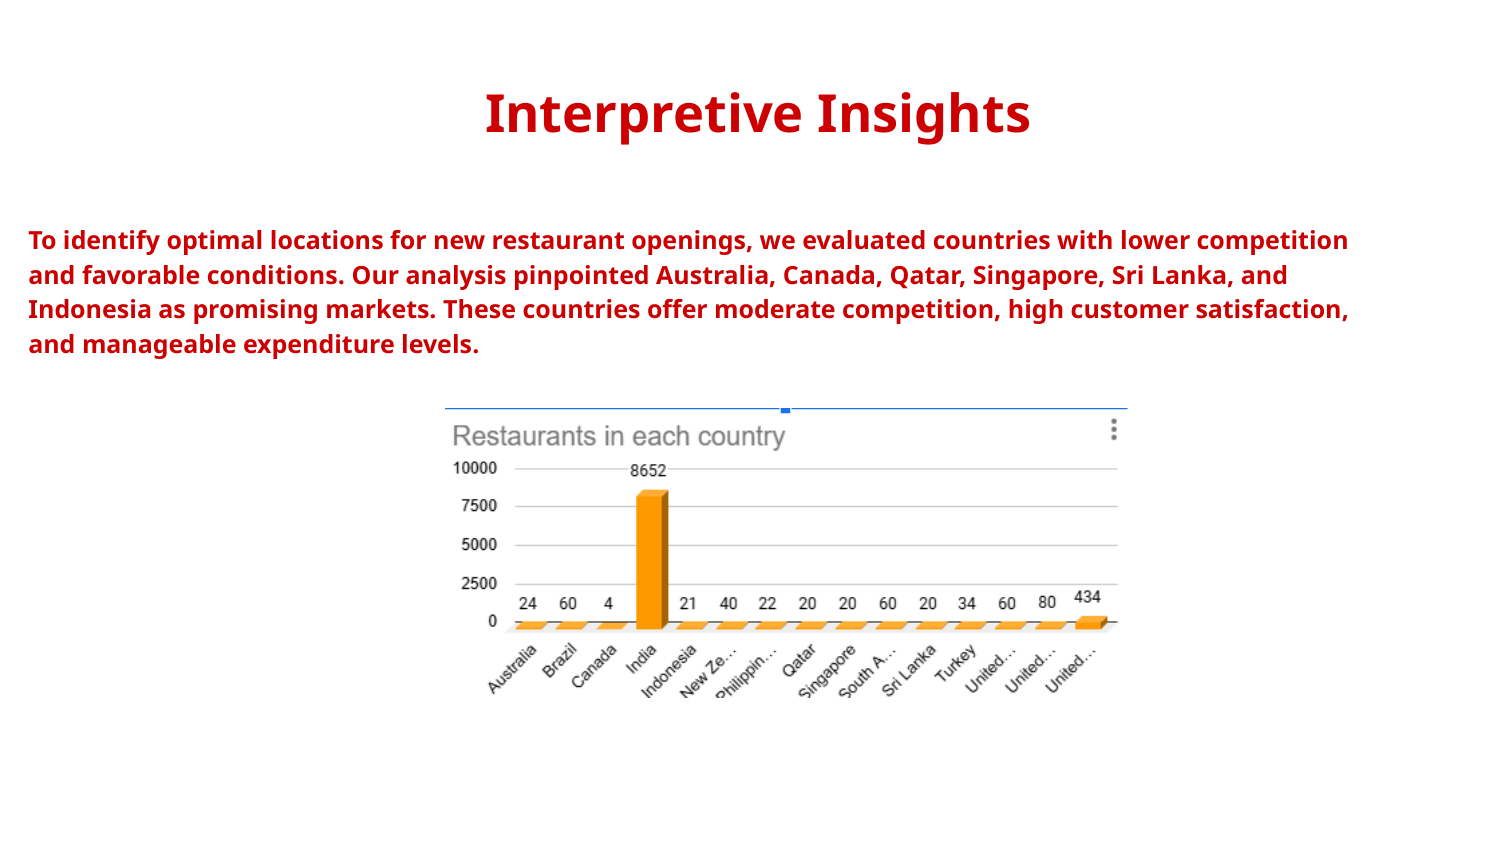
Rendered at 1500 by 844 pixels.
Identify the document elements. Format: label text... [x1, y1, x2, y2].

picture [444, 407, 1129, 698]
title Interpretive Insights [59, 64, 1458, 159]
list To identify optimal locations for new restaurant openings, we evaluated countries with lower competition and favorable conditions. Our analysis pinpointed Australia, Canada, Qatar, Singapore, Sri Lanka, and Indonesia as promising markets. These countries offer moderate competition, high customer satisfaction, and manageable expenditure levels. [13, 205, 1412, 766]
